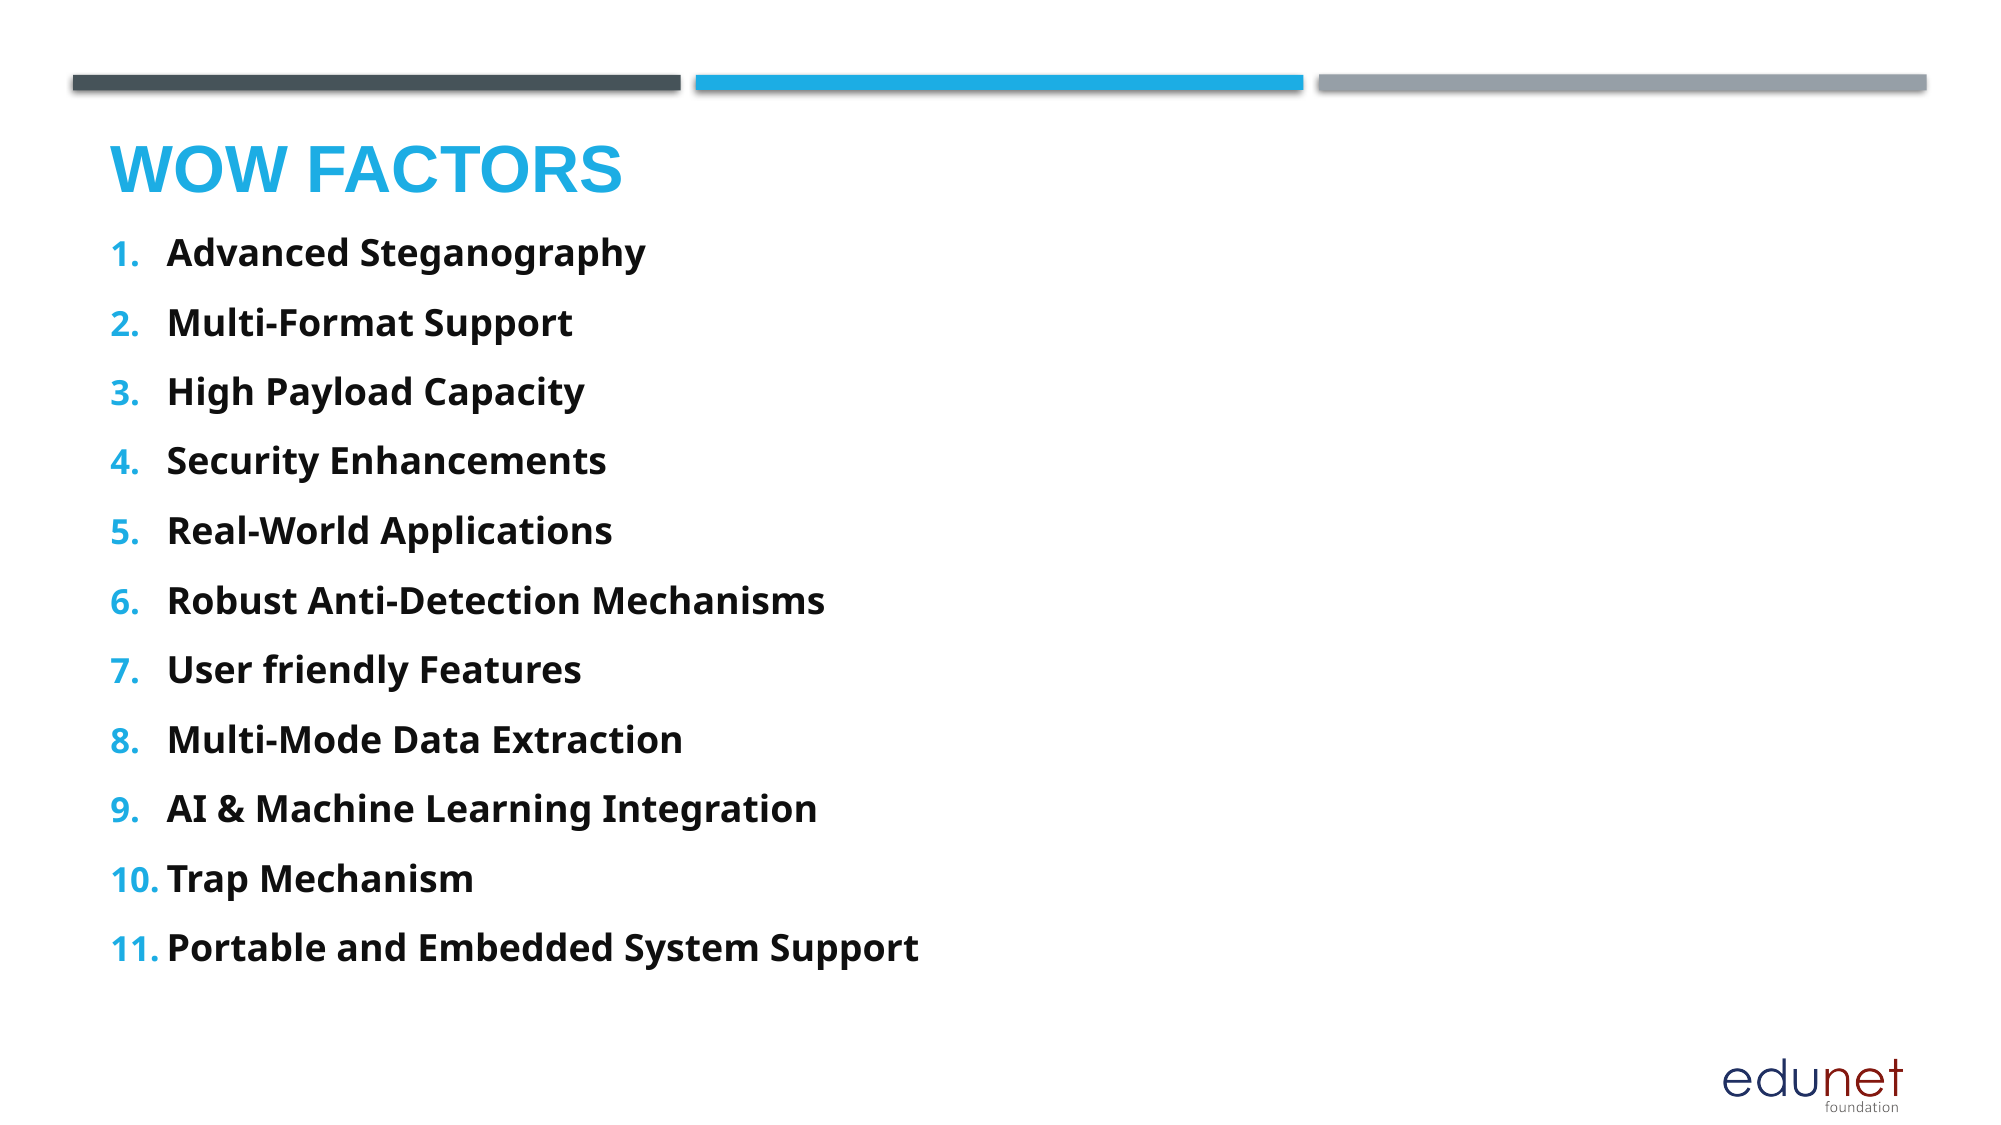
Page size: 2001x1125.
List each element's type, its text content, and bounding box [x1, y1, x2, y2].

title Wow factors [95, 126, 1905, 213]
picture [1719, 1056, 1905, 1116]
list Advanced Steganography Multi-Format Support High Payload Capacity Security Enhancements Real-World Applications Robust Anti-Detection Mechanisms User friendly Features Multi-Mode Data Extraction AI & Machine Learning Integration Trap Mechanism Portable and Embedded System Support [95, 213, 1905, 981]
